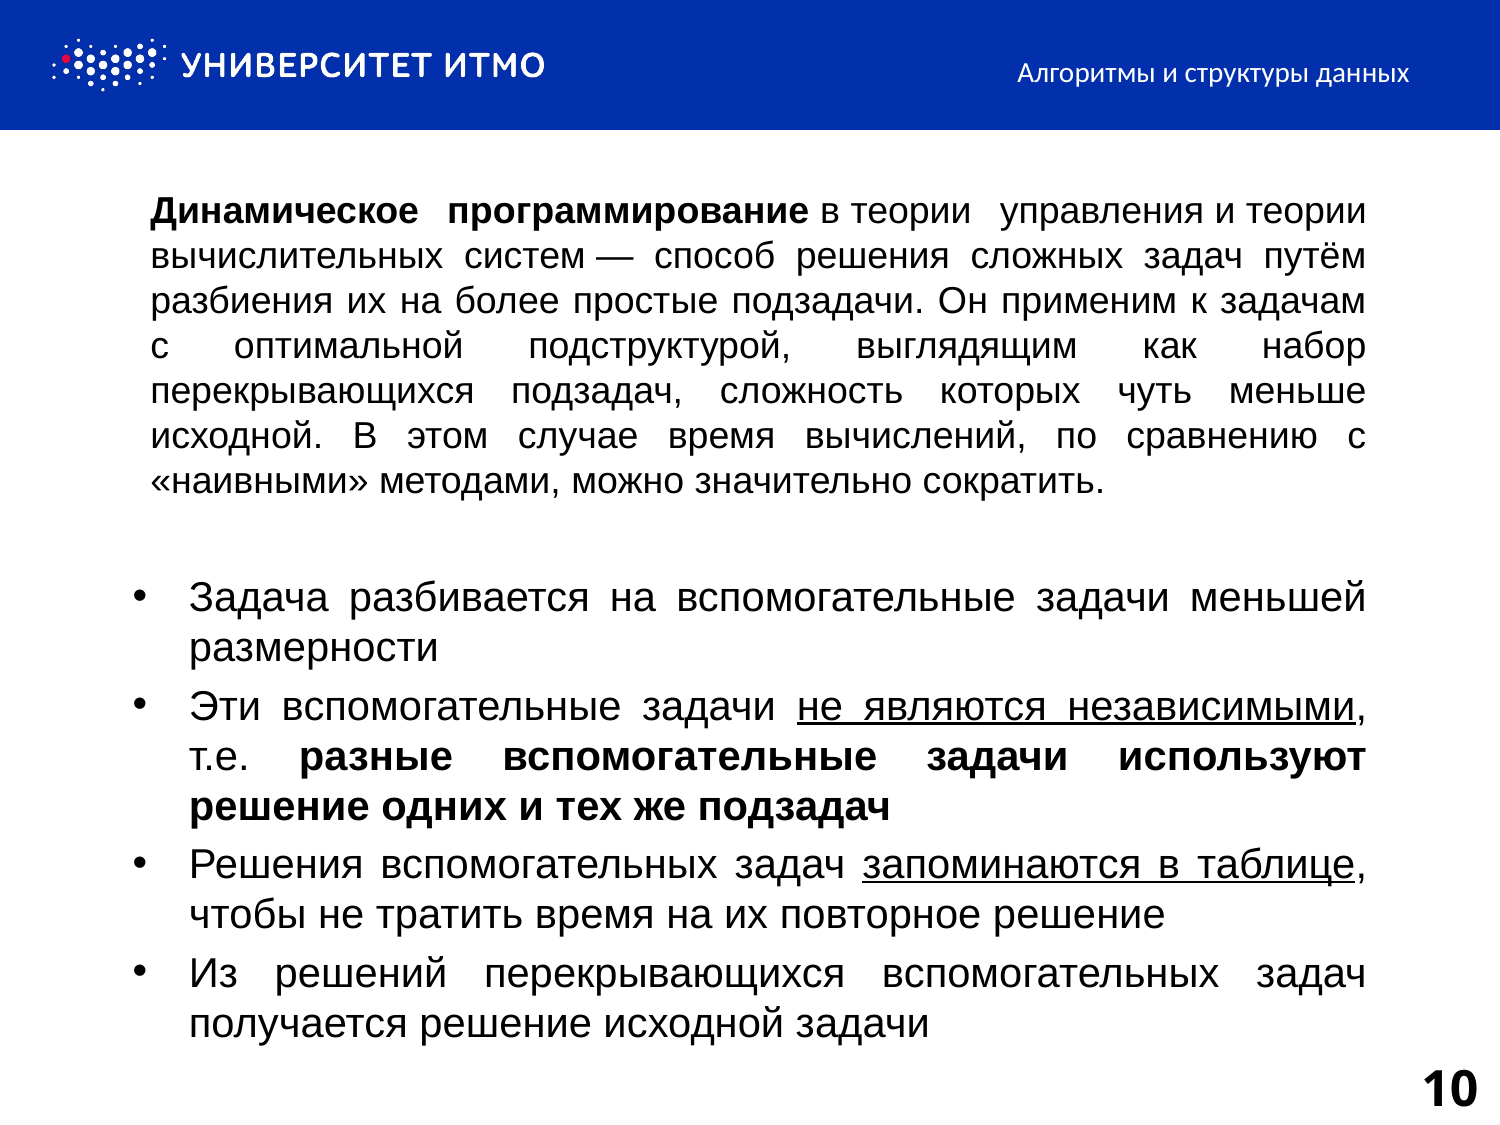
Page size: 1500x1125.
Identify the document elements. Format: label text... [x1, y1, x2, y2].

text_box Динамическое программирование в теории управления и теории вычислительных систем — способ решения сложных задач путём разбиения их на более простые подзадачи. Он применим к задачам с оптимальной подструктурой, выглядящим как набор перекрывающихся подзадач, сложность которых чуть меньше исходной. В этом случае время вычислений, по сравнению с «наивными» методами, можно значительно сократить. [135, 178, 1382, 509]
picture [0, 0, 596, 130]
text_box 10 [1399, 1049, 1500, 1124]
text_box Задача разбивается на вспомогательные задачи меньшей размерности Эти вспомогательные задачи не являются независимыми, т.е. разные вспомогательные задачи используют решение одних и тех же подзадач Решения вспомогательных задач запоминаются в таблице, чтобы не тратить время на их повторное решение Из решений перекрывающихся вспомогательных задач получается решение исходной задачи [117, 562, 1382, 1125]
footer Алгоритмы и структуры данных [661, 40, 1425, 101]
